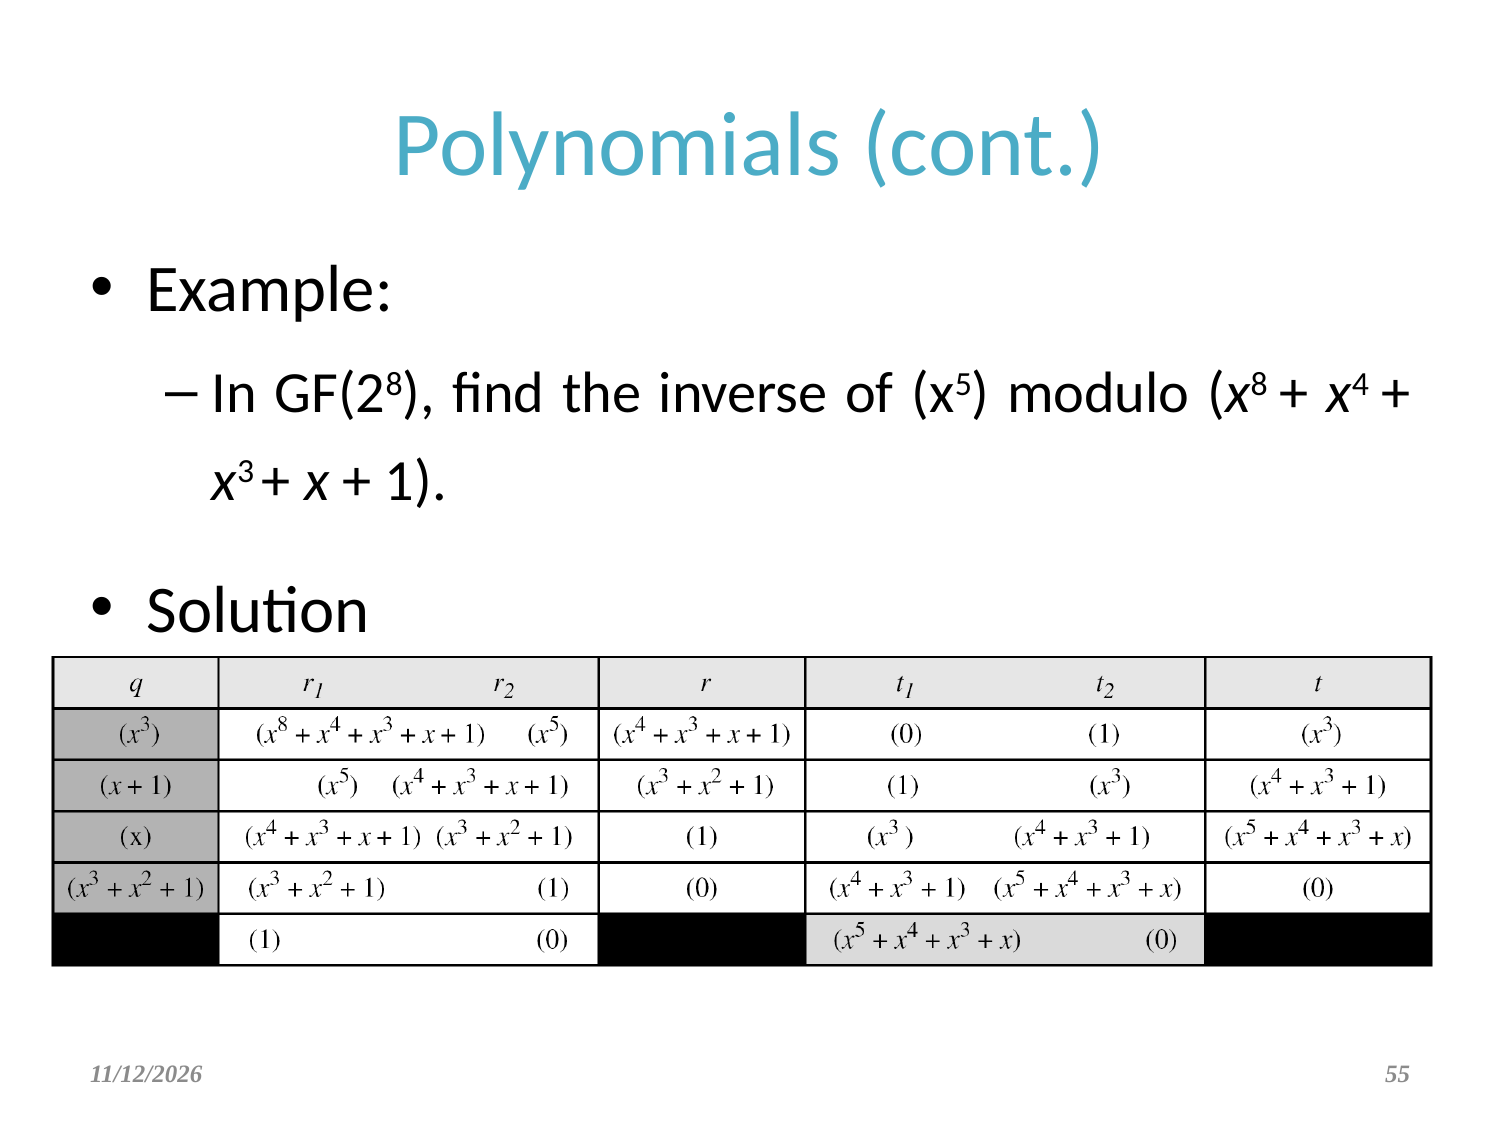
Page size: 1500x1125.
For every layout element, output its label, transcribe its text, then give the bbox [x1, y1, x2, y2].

list Example: In GF(28), find the inverse of (x5) modulo (x8 + x4 + x3 + x + 1). Solution [75, 237, 1425, 648]
picture [36, 649, 1438, 984]
slide_number 55 [1074, 1042, 1425, 1103]
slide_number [75, 1042, 425, 1103]
title Polynomials (cont.) [75, 45, 1425, 233]
